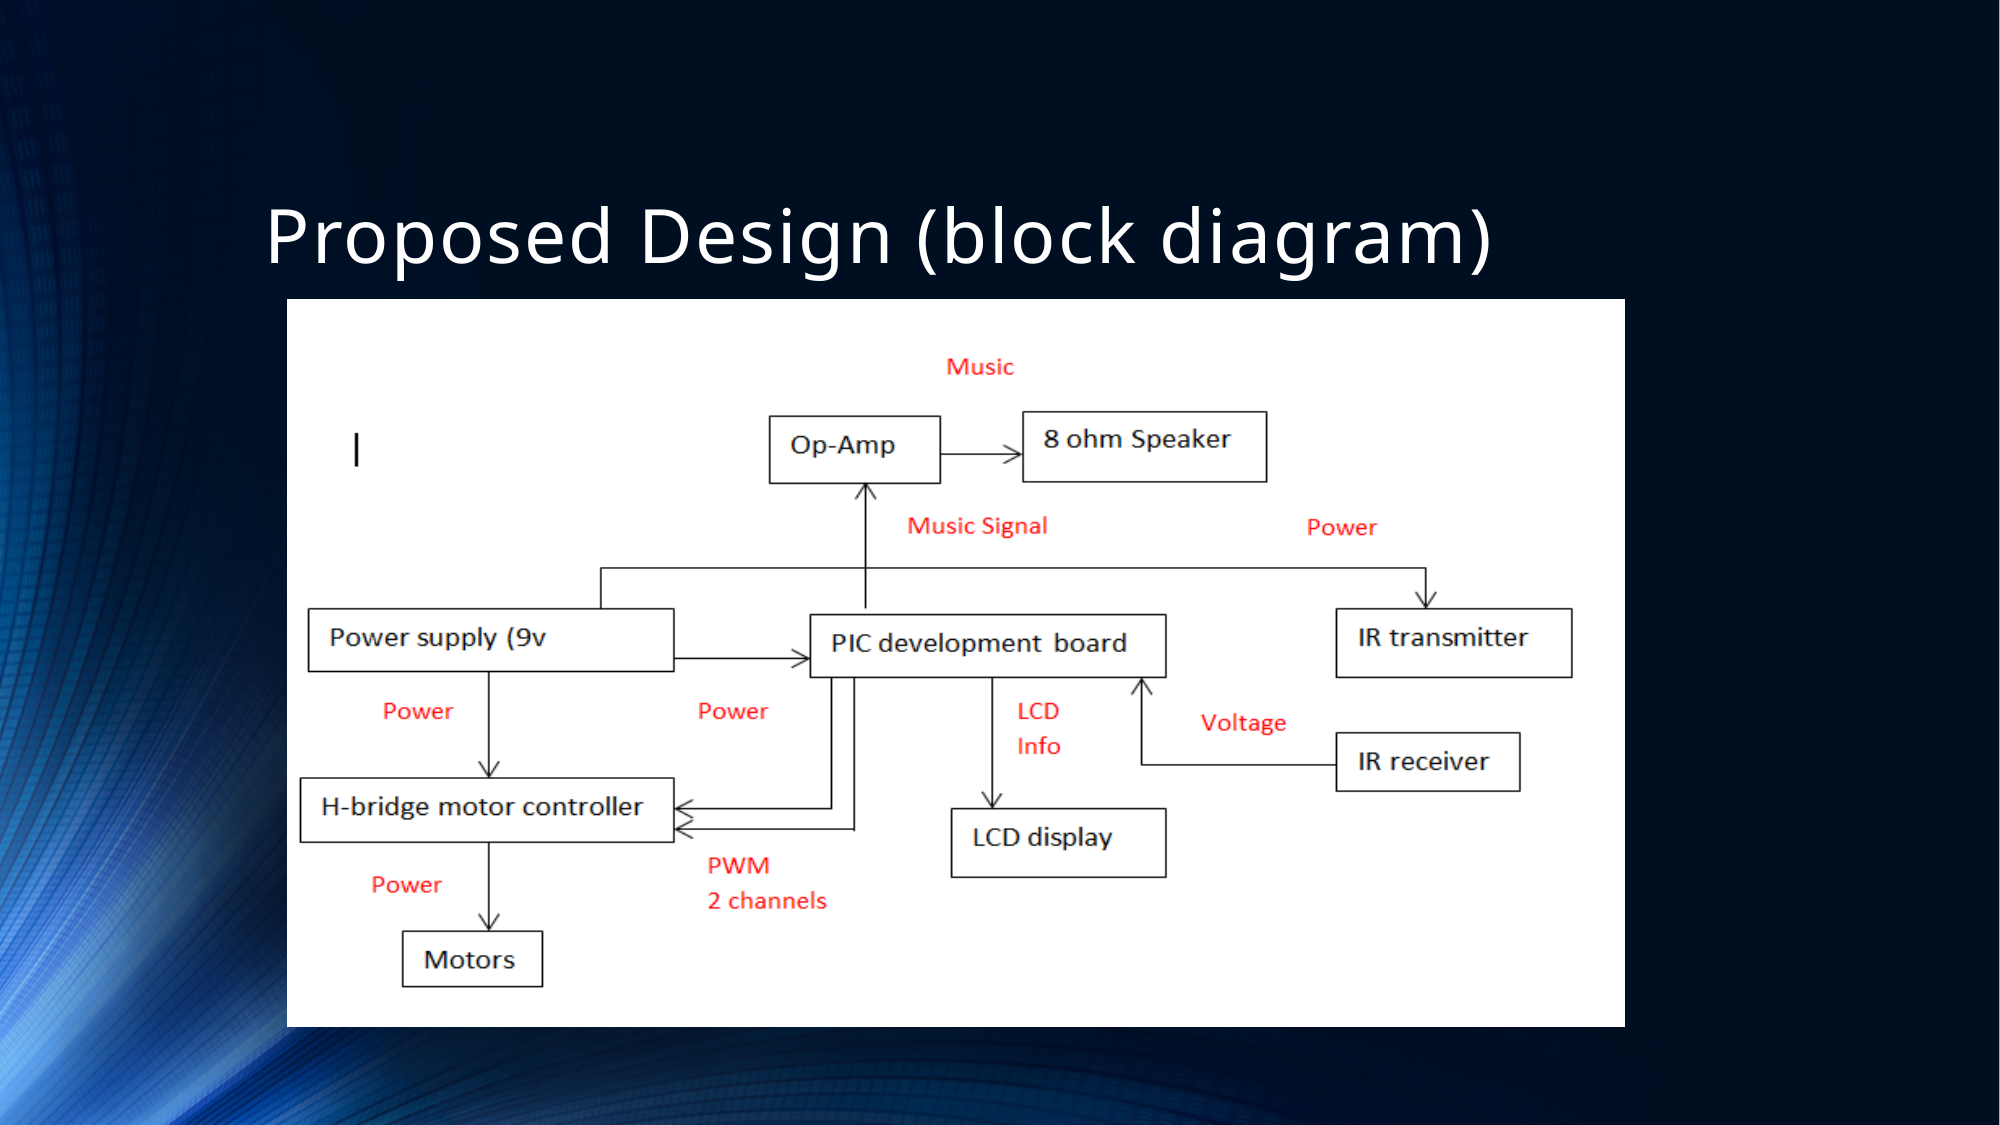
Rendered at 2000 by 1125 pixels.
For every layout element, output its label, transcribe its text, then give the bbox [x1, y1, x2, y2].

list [287, 299, 1625, 1027]
title Proposed Design (block diagram) [249, 62, 1750, 288]
picture [0, 0, 2000, 1125]
